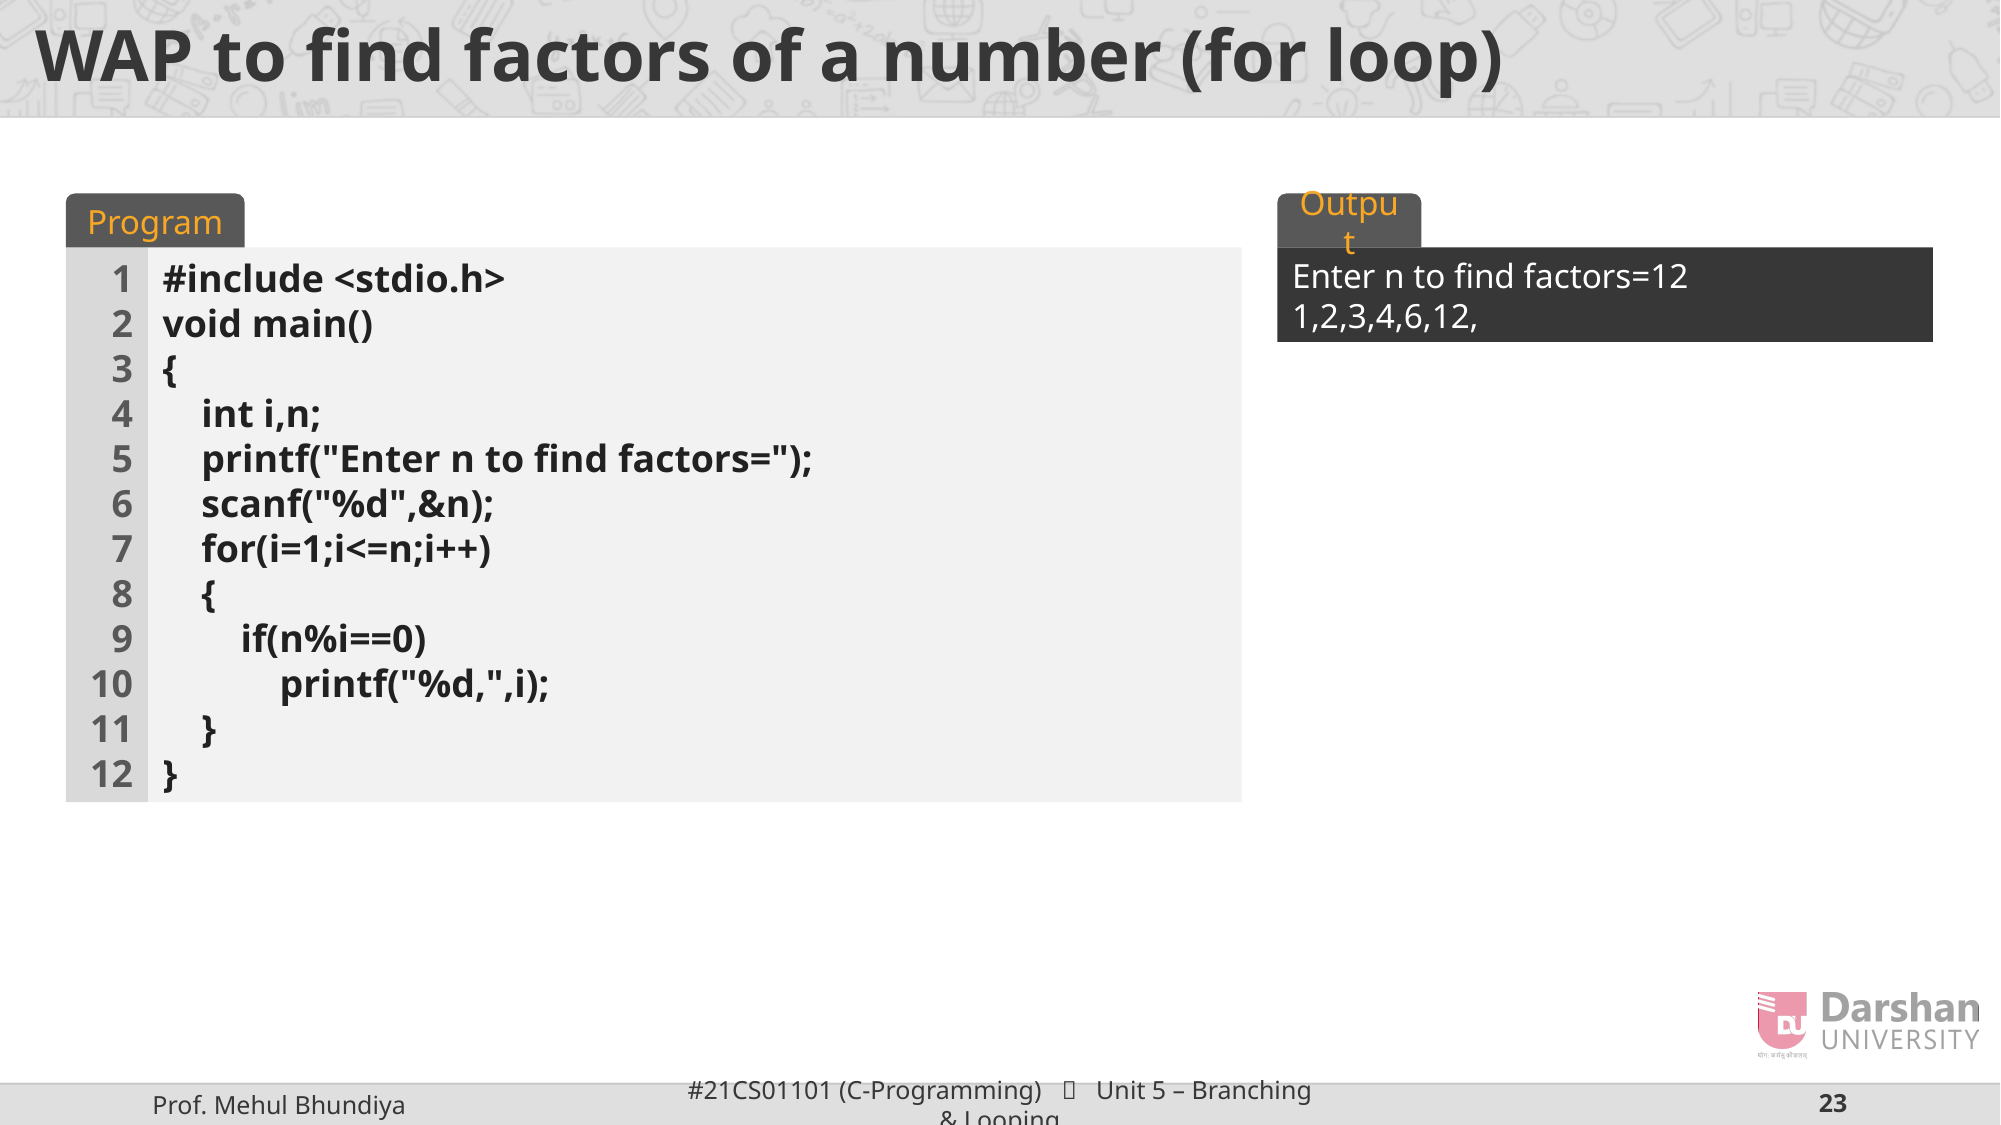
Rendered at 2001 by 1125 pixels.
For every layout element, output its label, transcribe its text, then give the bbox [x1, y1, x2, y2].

text_box #include <stdio.h> void main() { int i,n; printf("Enter n to find factors="); scanf("%d",&n); for(i=1;i<=n;i++) { if(n%i==0) printf("%d,",i); } } [148, 247, 1242, 803]
text_box Output [1276, 192, 1423, 249]
text_box Program [64, 192, 246, 249]
text_box Enter n to find factors=12 1,2,3,4,6,12, [1277, 247, 1933, 342]
text_box 1 2 3 4 5 6 7 8 9 10 11 12 [65, 249, 148, 803]
title WAP to find factors of a number (for loop) [0, 0, 2000, 117]
